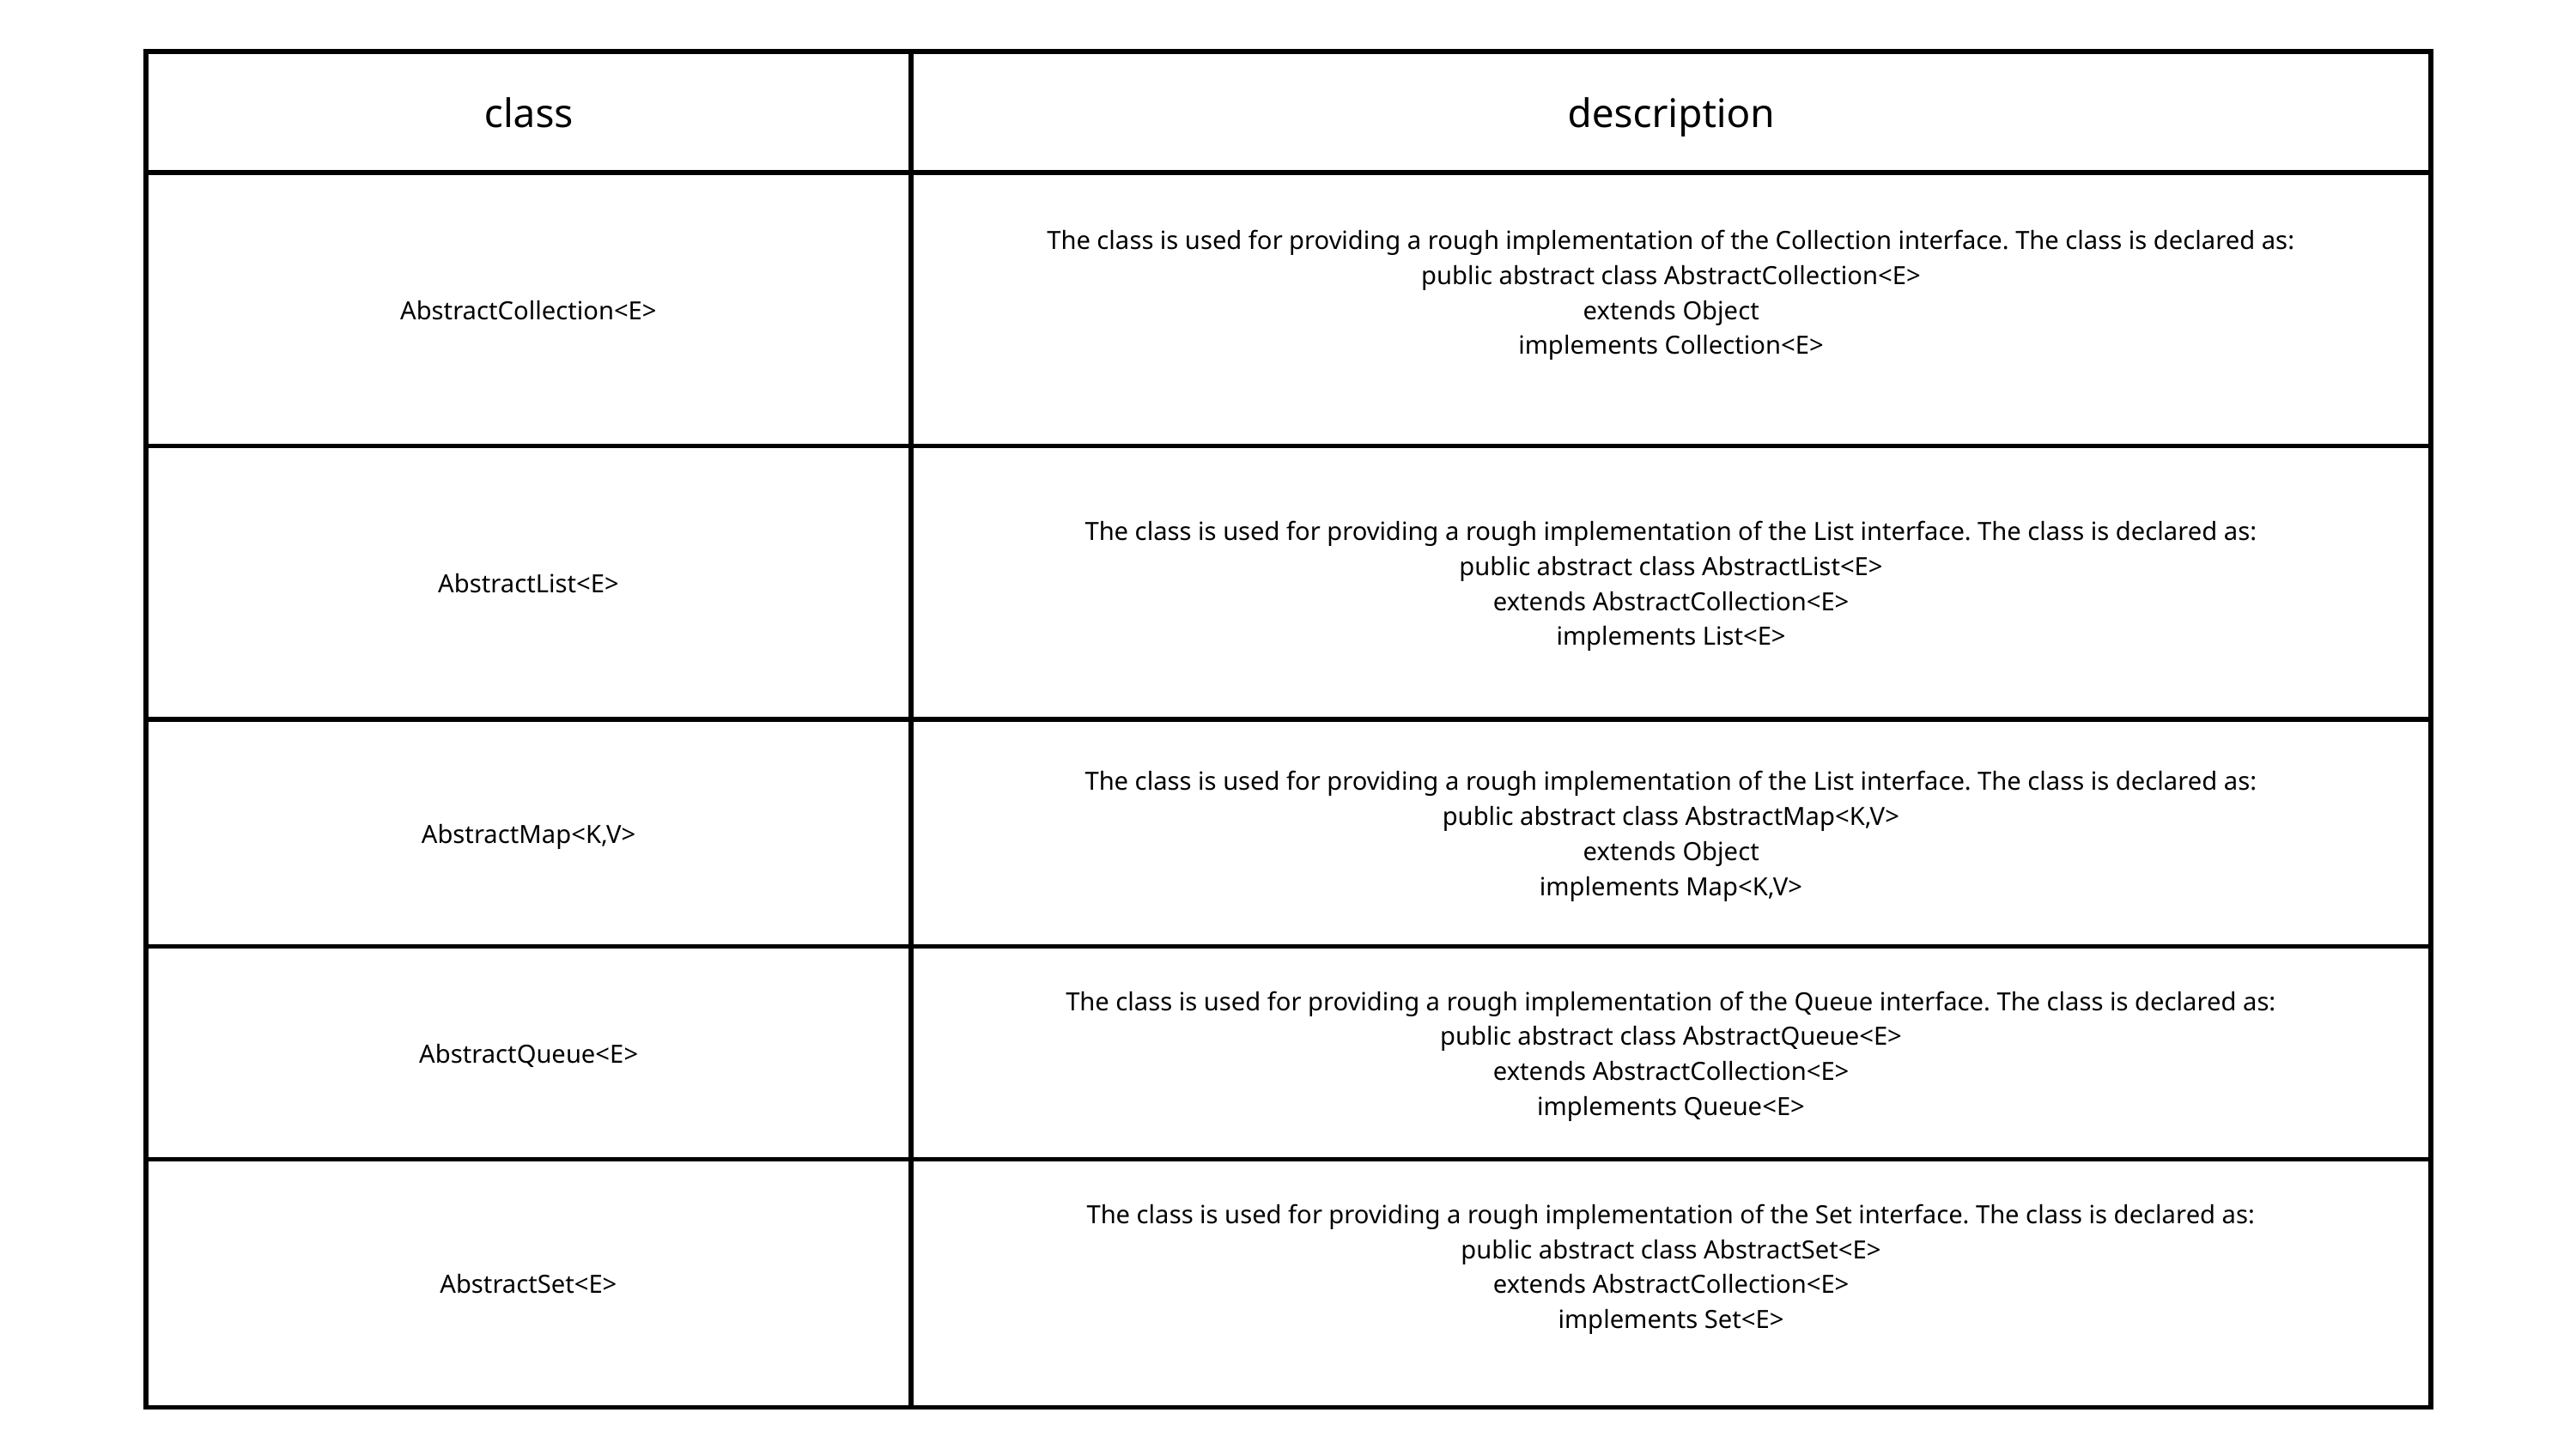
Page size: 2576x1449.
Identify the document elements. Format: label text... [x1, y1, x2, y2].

table_cell AbstractQueue<E> [149, 949, 908, 1157]
table_header class [149, 54, 908, 170]
table_header description [914, 54, 2428, 170]
table_cell The class is used for providing a rough implementation of the Collection interface. The class is declared as: public abstract class AbstractCollection<E> extends Object implements Collection<E> [914, 175, 2428, 444]
table_cell The class is used for providing a rough implementation of the Set interface. The class is declared as: public abstract class AbstractSet<E> extends AbstractCollection<E> implements Set<E> [914, 1161, 2428, 1405]
table_cell AbstractList<E> [149, 448, 908, 717]
table_cell AbstractCollection<E> [149, 175, 908, 444]
table_cell AbstractMap<K,V> [149, 722, 908, 944]
table_cell The class is used for providing a rough implementation of the List interface. The class is declared as: public abstract class AbstractMap<K,V> extends Object implements Map<K,V> [914, 722, 2428, 944]
table_cell The class is used for providing a rough implementation of the List interface. The class is declared as: public abstract class AbstractList<E> extends AbstractCollection<E> implements List<E> [914, 448, 2428, 717]
table_cell AbstractSet<E> [149, 1161, 908, 1405]
table_cell The class is used for providing a rough implementation of the Queue interface. The class is declared as: public abstract class AbstractQueue<E> extends AbstractCollection<E> implements Queue<E> [914, 949, 2428, 1157]
